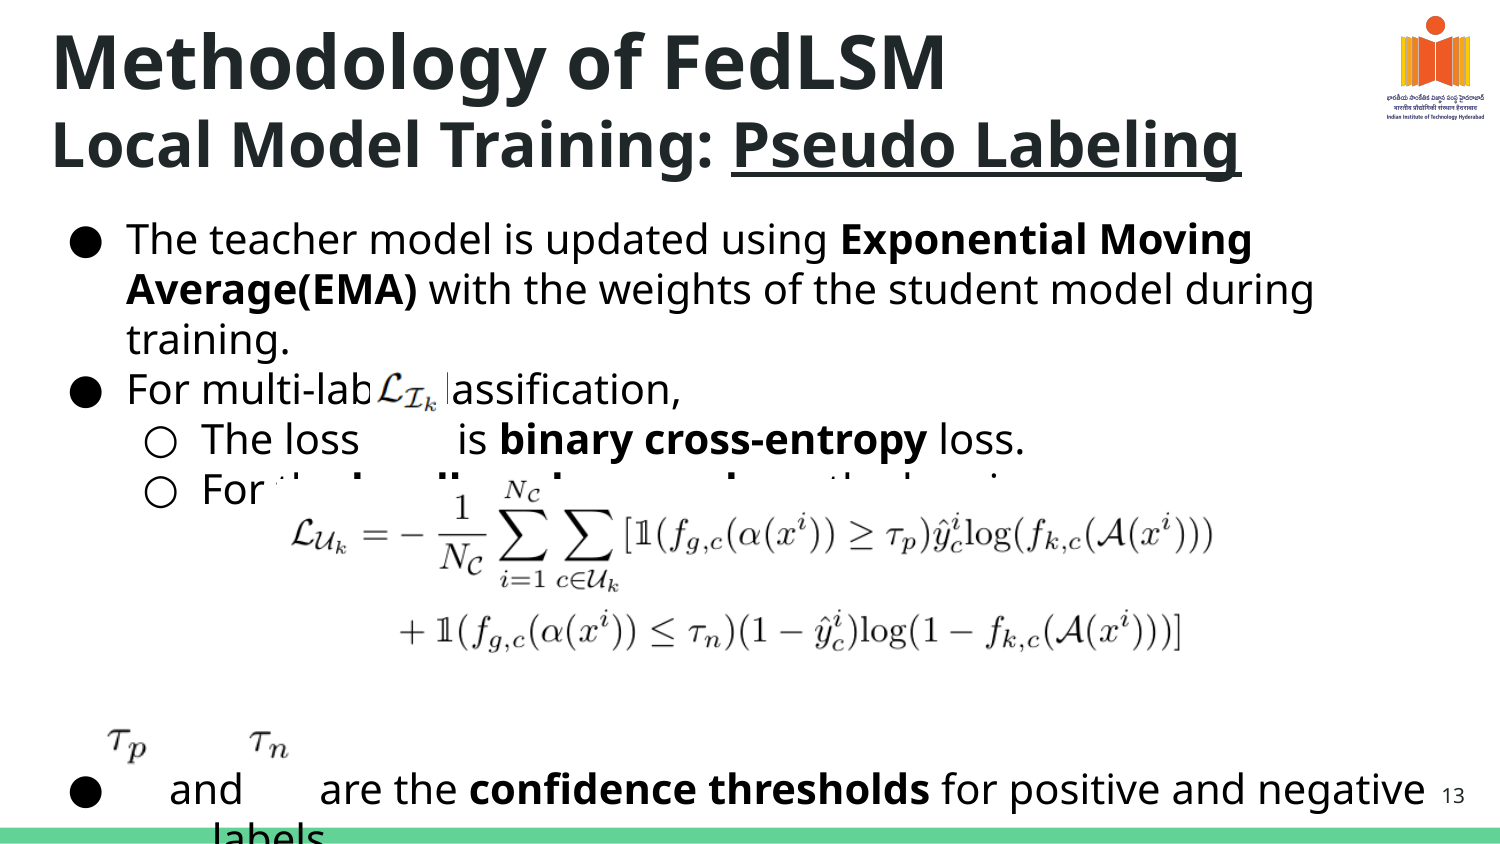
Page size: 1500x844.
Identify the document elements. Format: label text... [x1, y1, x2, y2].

picture [1387, 16, 1484, 120]
picture [370, 365, 447, 416]
text_box The teacher model is updated using Exponential Moving Average(EMA) with the weights of the student model during training. For multi-label classification, The loss is binary cross-entropy loss. For the locally unknown class, the loss is: and are the confidence thresholds for positive and negative labels. [36, 197, 1464, 817]
picture [99, 719, 153, 769]
picture [243, 723, 297, 765]
picture [276, 478, 1224, 664]
title Methodology of FedLSM Local Model Training: Pseudo Labeling [35, 0, 1353, 196]
slide_number ‹#› [1389, 764, 1480, 830]
